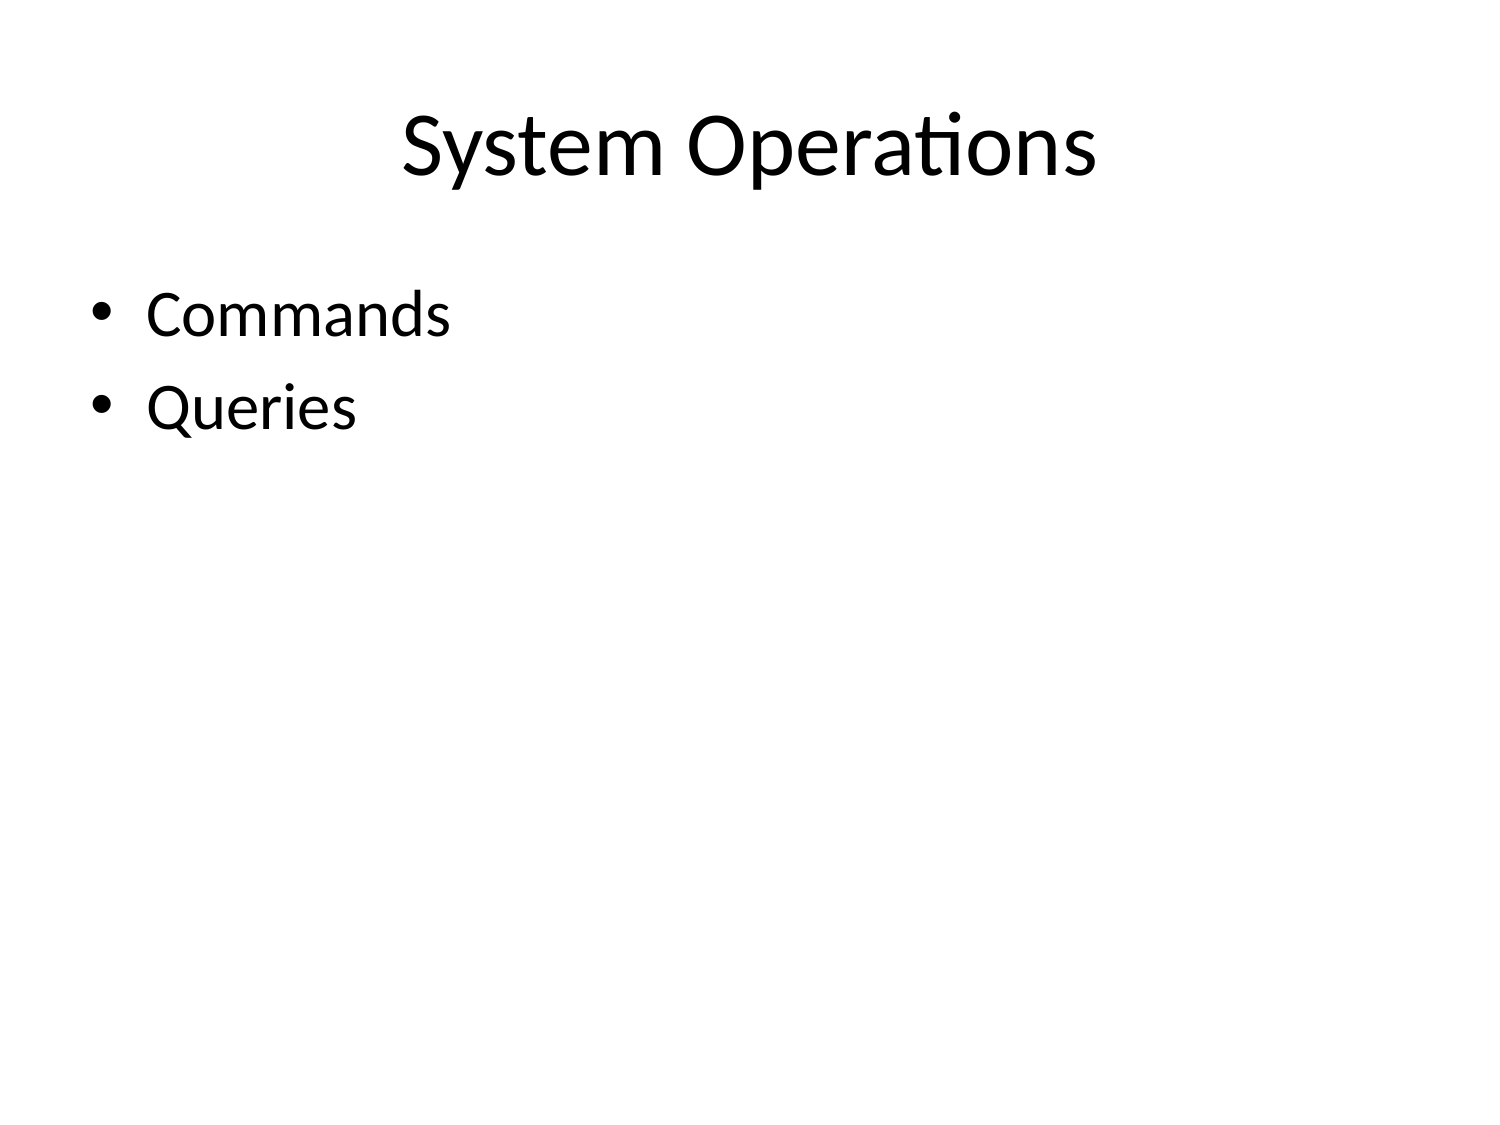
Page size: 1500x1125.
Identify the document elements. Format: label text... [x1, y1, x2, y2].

list Commands Queries [75, 262, 1425, 1005]
title System Operations [75, 45, 1425, 233]
